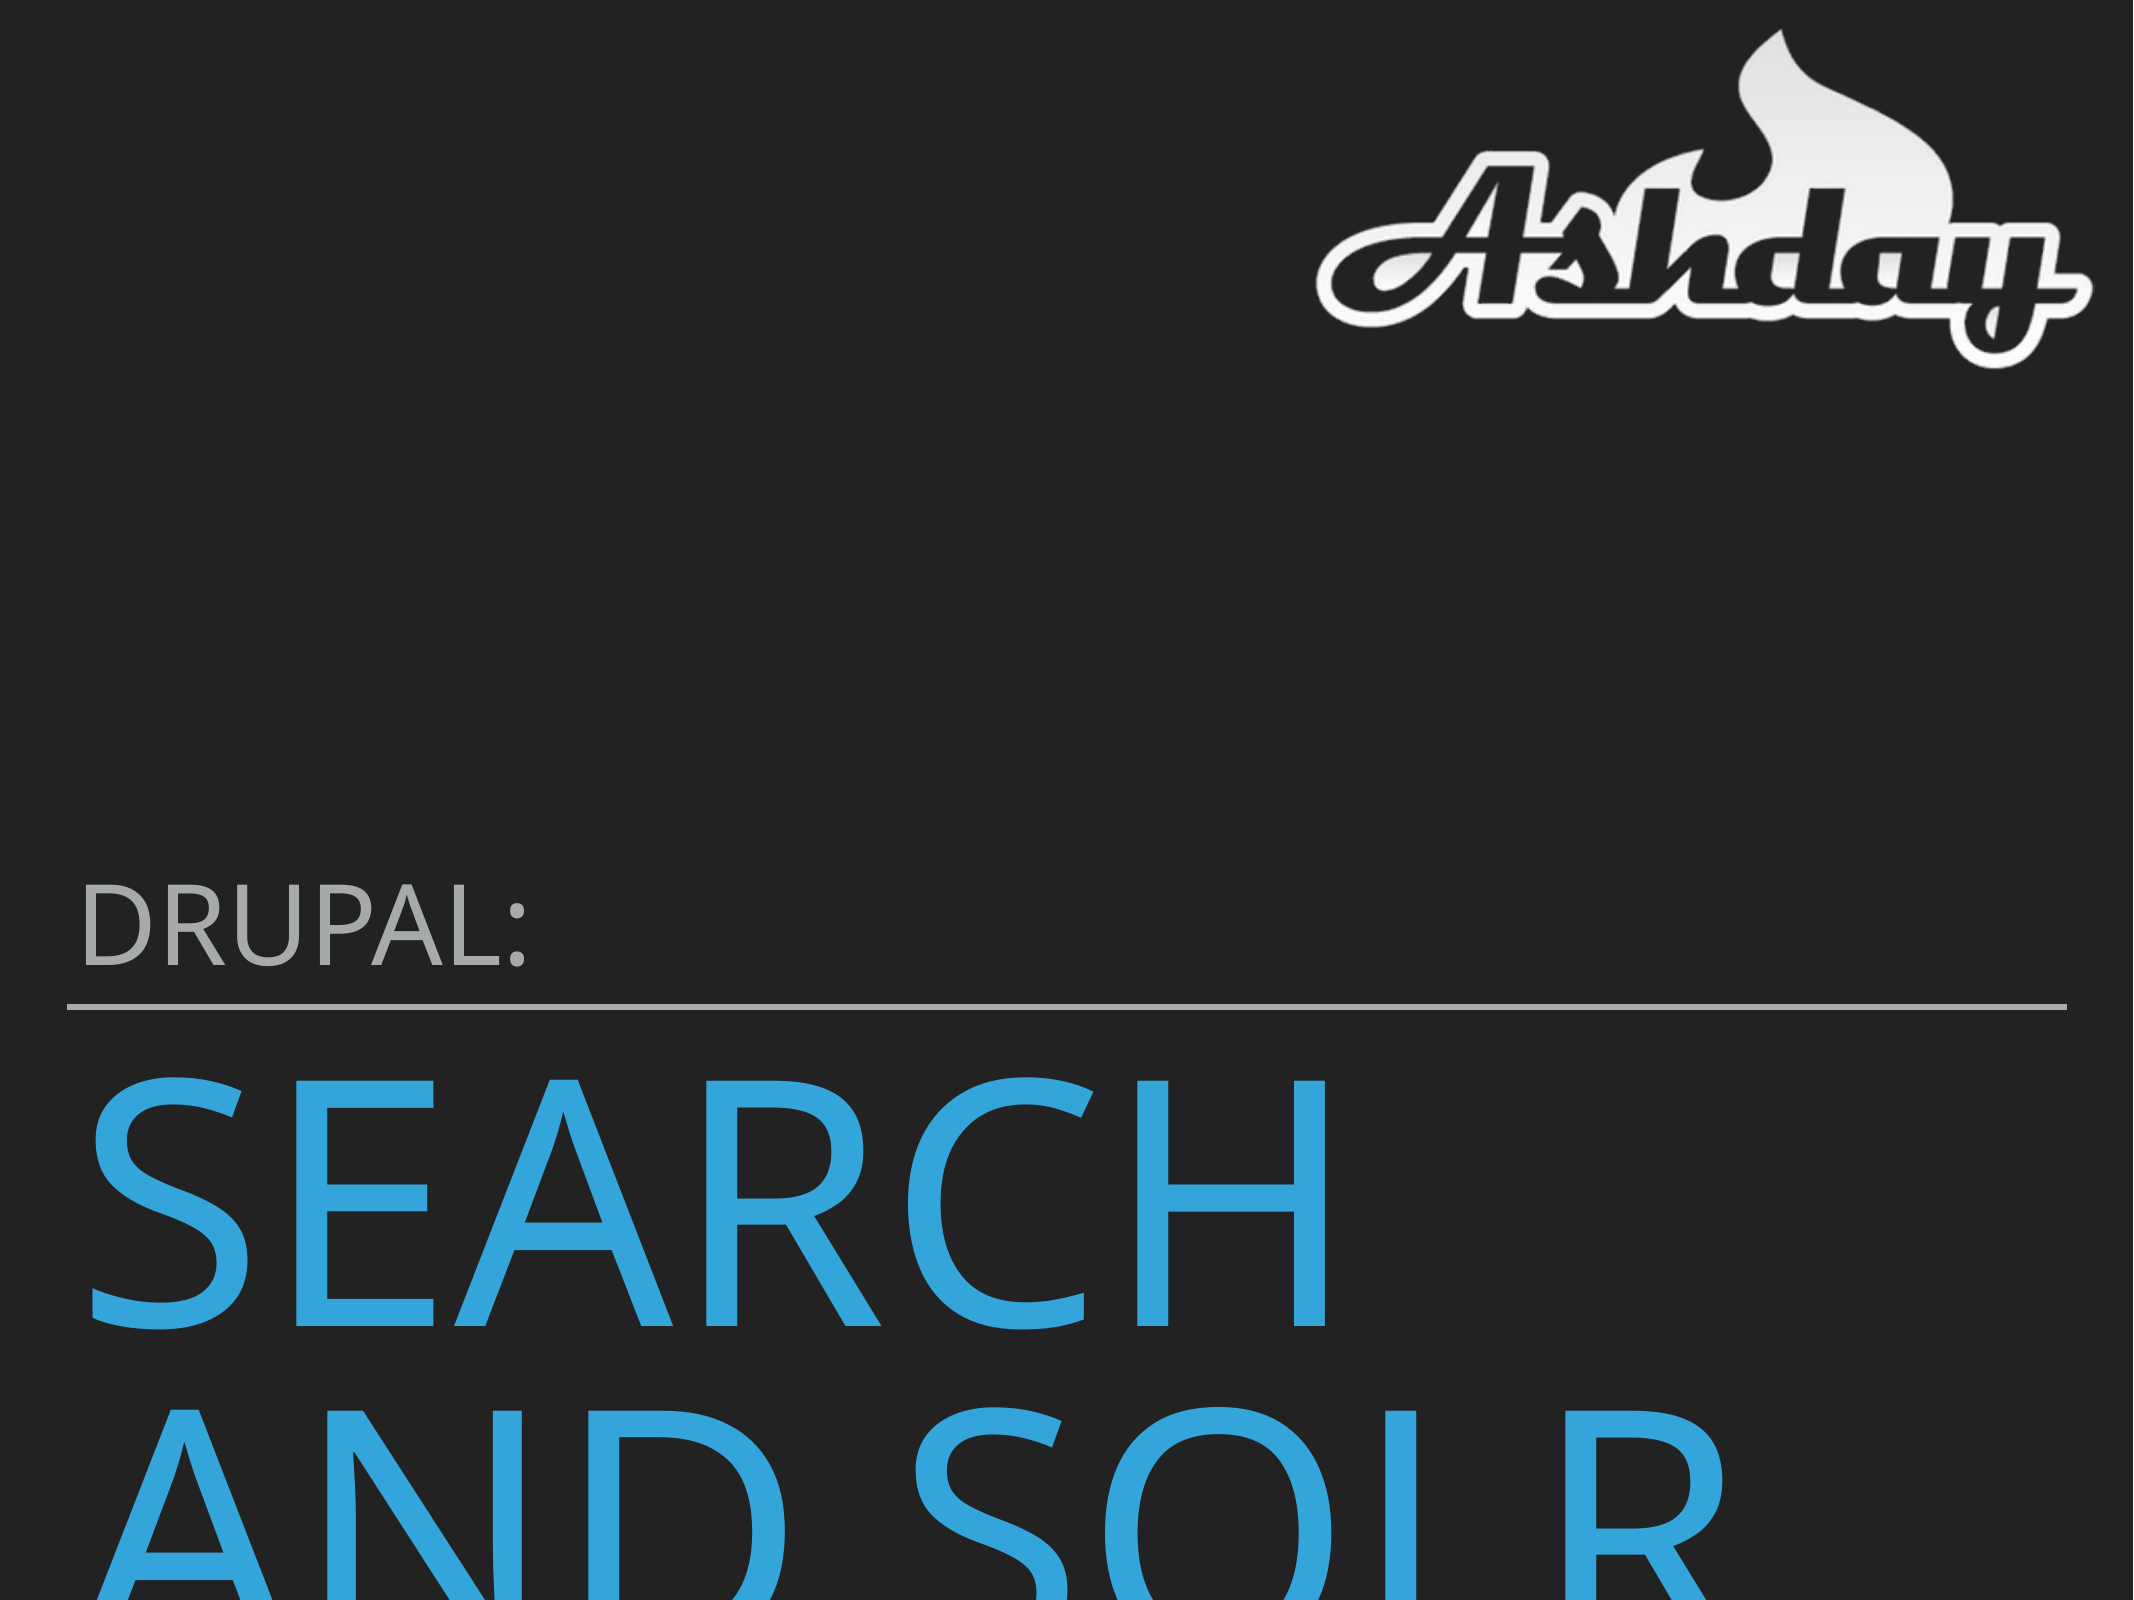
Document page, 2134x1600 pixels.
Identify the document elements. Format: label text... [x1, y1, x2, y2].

picture [1313, 22, 2096, 378]
title Search and Solr [66, 1053, 2068, 1499]
subtitle Drupal: [66, 699, 2068, 997]
